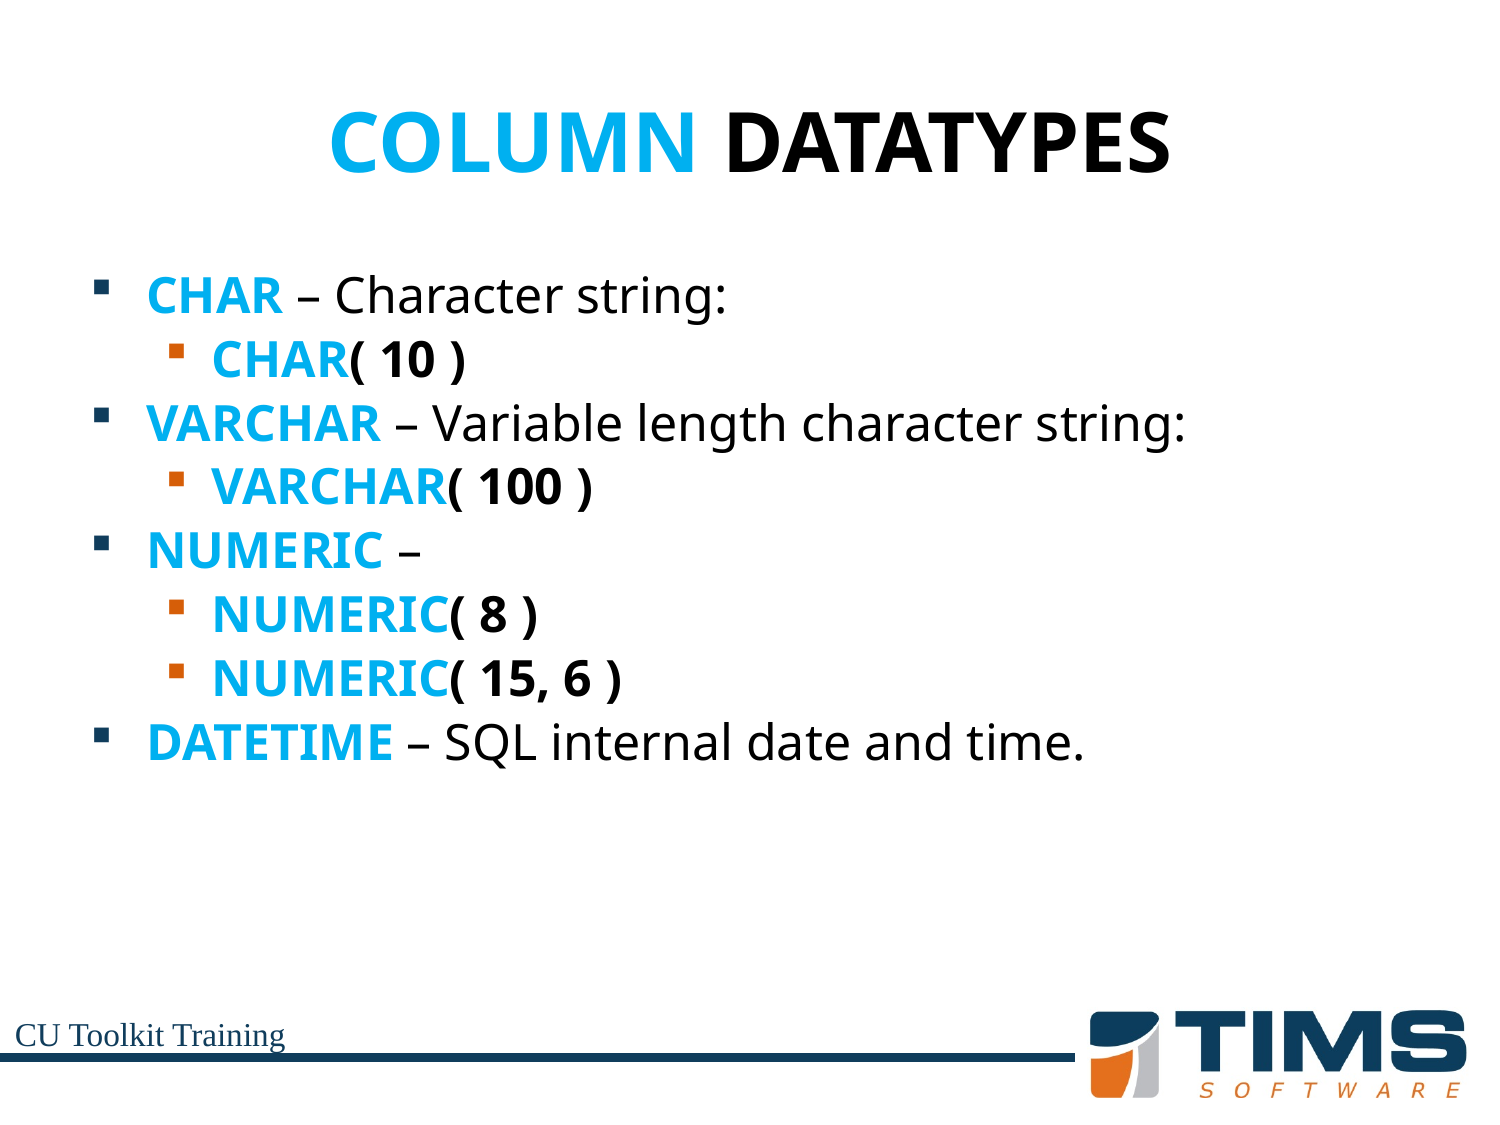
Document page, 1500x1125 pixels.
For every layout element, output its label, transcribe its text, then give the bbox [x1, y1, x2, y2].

footer CU Toolkit Training [0, 1005, 475, 1066]
list CHAR – Character string: CHAR( 10 ) VARCHAR – Variable length character string: VARCHAR( 100 ) NUMERIC – NUMERIC( 8 ) NUMERIC( 15, 6 ) DATETIME – SQL internal date and time. [75, 262, 1425, 1005]
picture [1087, 1007, 1469, 1098]
title COLUMN DATATYPES [75, 45, 1425, 233]
